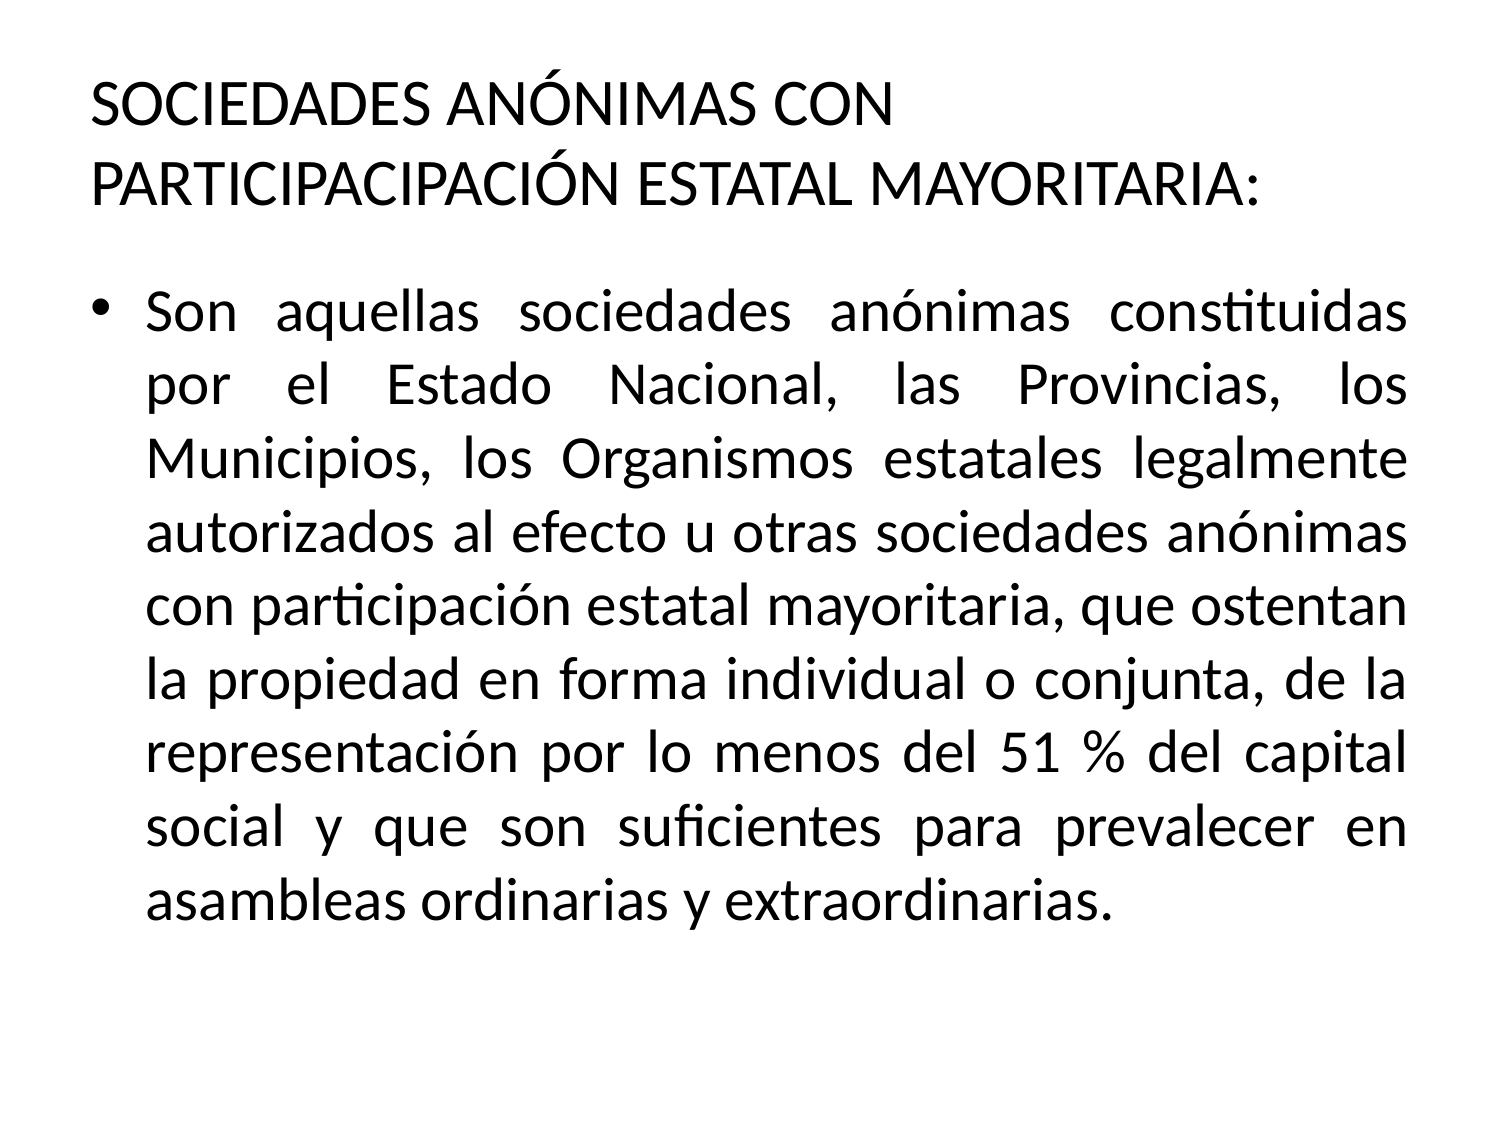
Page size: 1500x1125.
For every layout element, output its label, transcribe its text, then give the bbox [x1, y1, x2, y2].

title SOCIEDADES ANÓNIMAS CON PARTICIPACIPACIÓN ESTATAL MAYORITARIA: [75, 45, 1425, 233]
list Son aquellas sociedades anónimas constituidas por el Estado Nacional, las Provincias, los Municipios, los Organismos estatales legalmente autorizados al efecto u otras sociedades anónimas con participación estatal mayoritaria, que ostentan la propiedad en forma individual o conjunta, de la representación por lo menos del 51 % del capital social y que son suficientes para prevalecer en asambleas ordinarias y extraordinarias. [75, 262, 1425, 1005]
